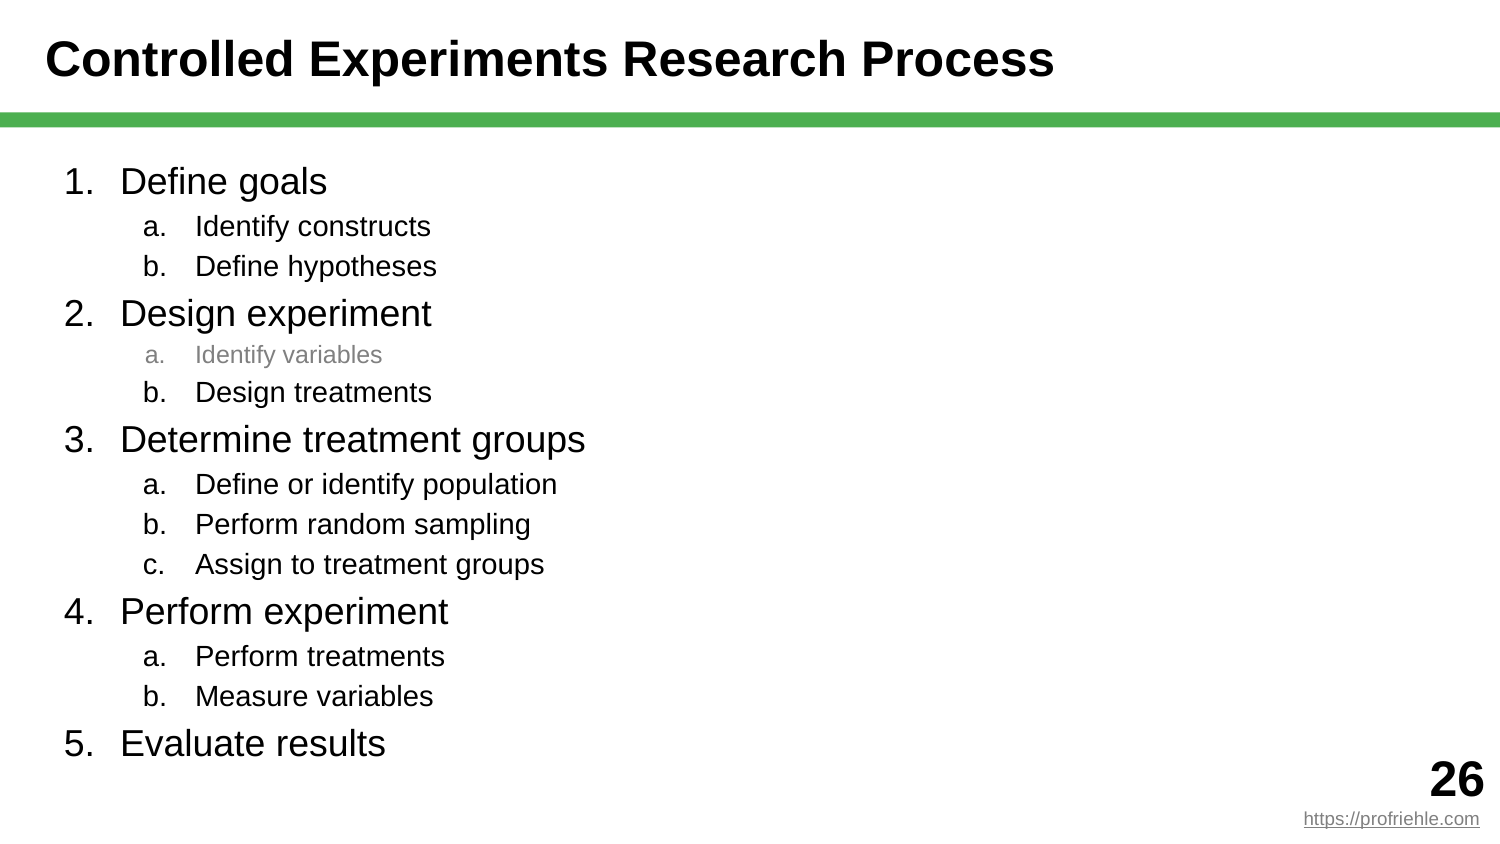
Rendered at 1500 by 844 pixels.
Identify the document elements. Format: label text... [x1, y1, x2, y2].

title Controlled Experiments Research Process [0, 0, 1500, 113]
list Define goals Identify constructs Define hypotheses Design experiment Identify variables Design treatments Determine treatment groups Define or identify population Perform random sampling Assign to treatment groups Perform experiment Perform treatments Measure variables Evaluate results [45, 150, 1455, 825]
slide_number ‹#› https://profriehle.com [1200, 724, 1500, 844]
